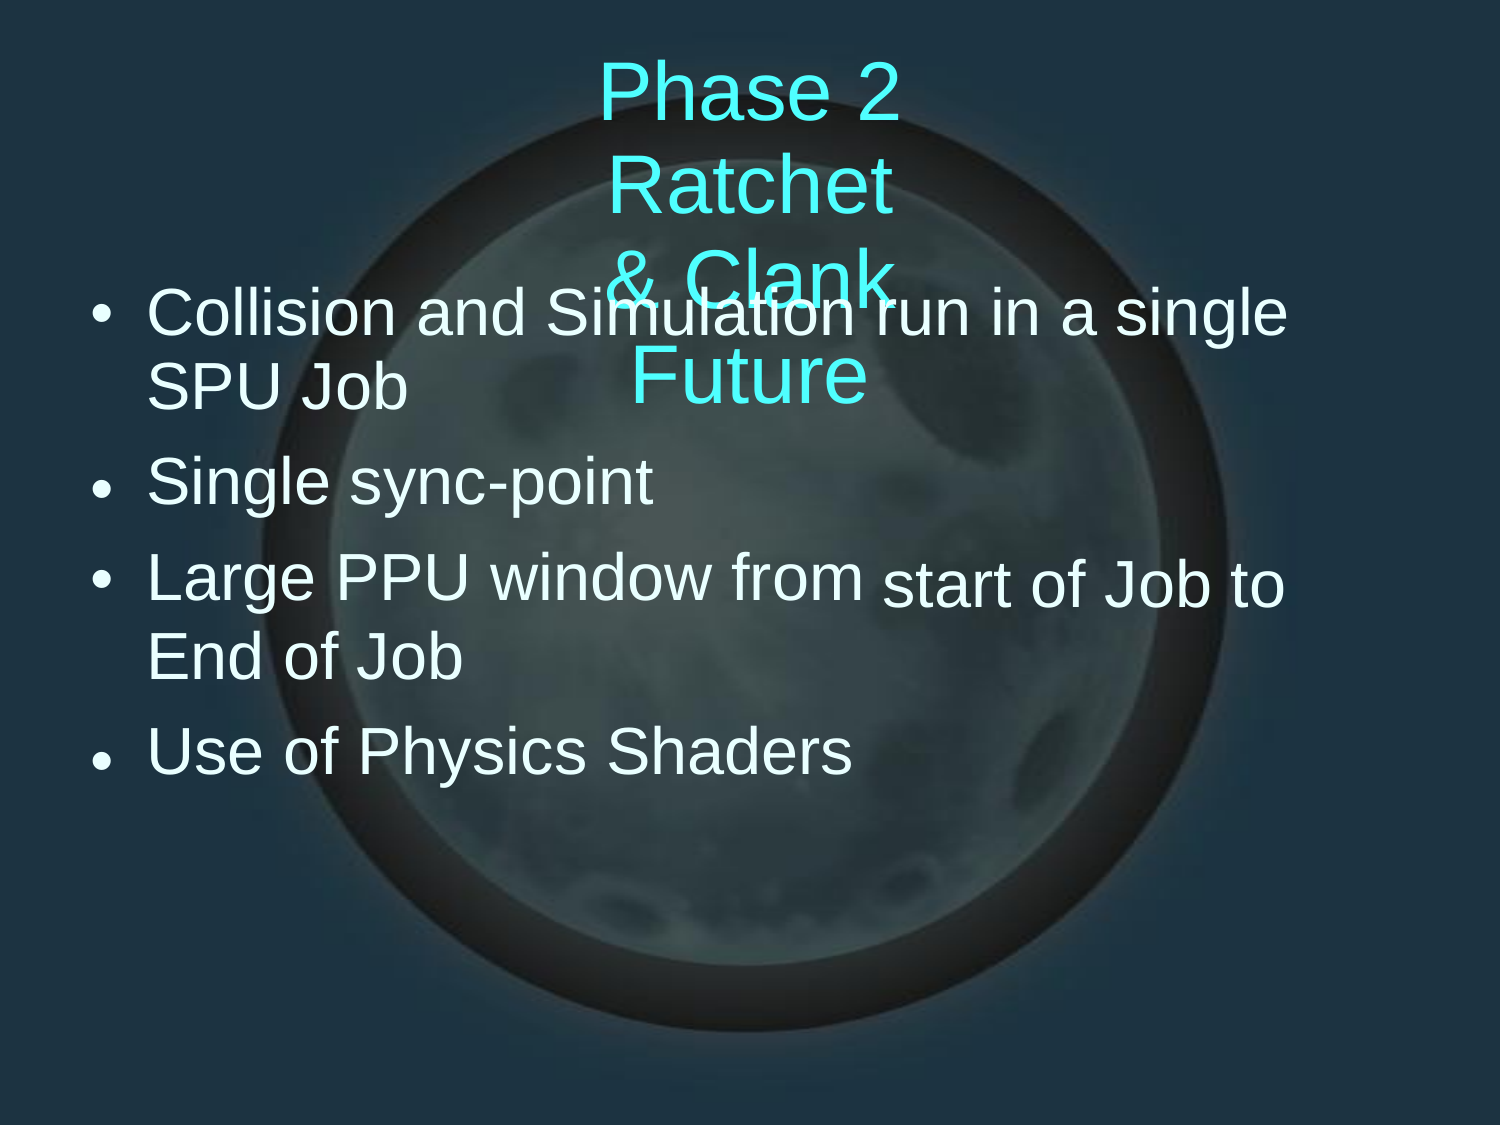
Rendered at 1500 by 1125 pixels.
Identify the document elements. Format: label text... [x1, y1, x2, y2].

text_box • • [87, 454, 126, 622]
text_box Collision and Simulation SPU Job Single sync-point Large PPU window from End of Job Use of Physics Shaders [144, 278, 878, 798]
text_box start of Job to [880, 550, 1298, 622]
text_box [0, 0, 1500, 1125]
text_box run in a single [873, 278, 1302, 350]
text_box • [87, 278, 126, 350]
text_box • [87, 726, 126, 798]
text_box Phase 2 Ratchet & Clank Future [315, 50, 1192, 238]
